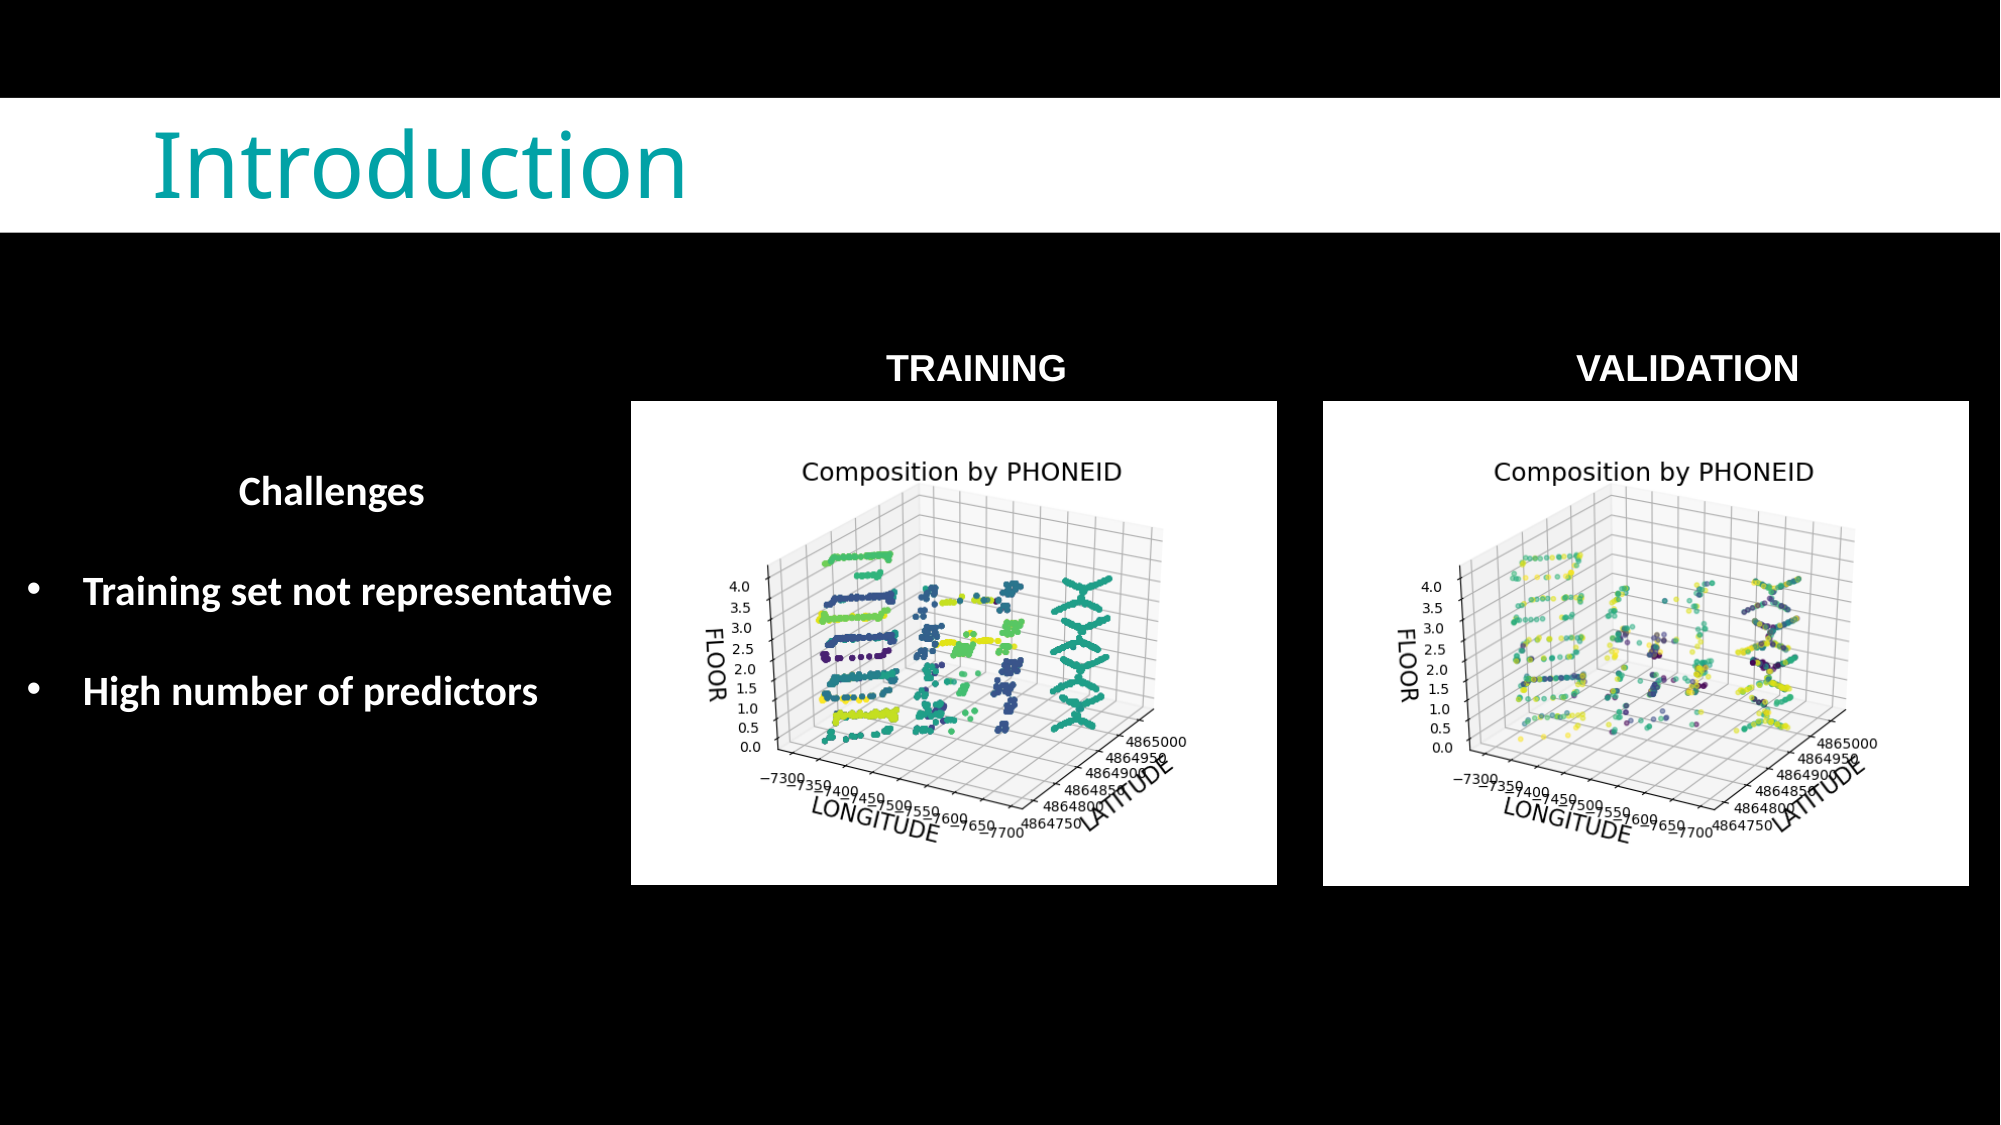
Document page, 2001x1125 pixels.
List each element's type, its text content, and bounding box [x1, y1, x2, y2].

text_box [0, 97, 137, 234]
text_box TRAINING [871, 336, 1238, 397]
picture [1323, 401, 1969, 886]
text_box VALIDATION [1561, 336, 1928, 397]
title Introduction [137, 59, 1863, 278]
picture [631, 401, 1277, 885]
text_box Challenges Training set not representative High number of predictors [0, 463, 631, 714]
text_box [1863, 97, 2000, 234]
